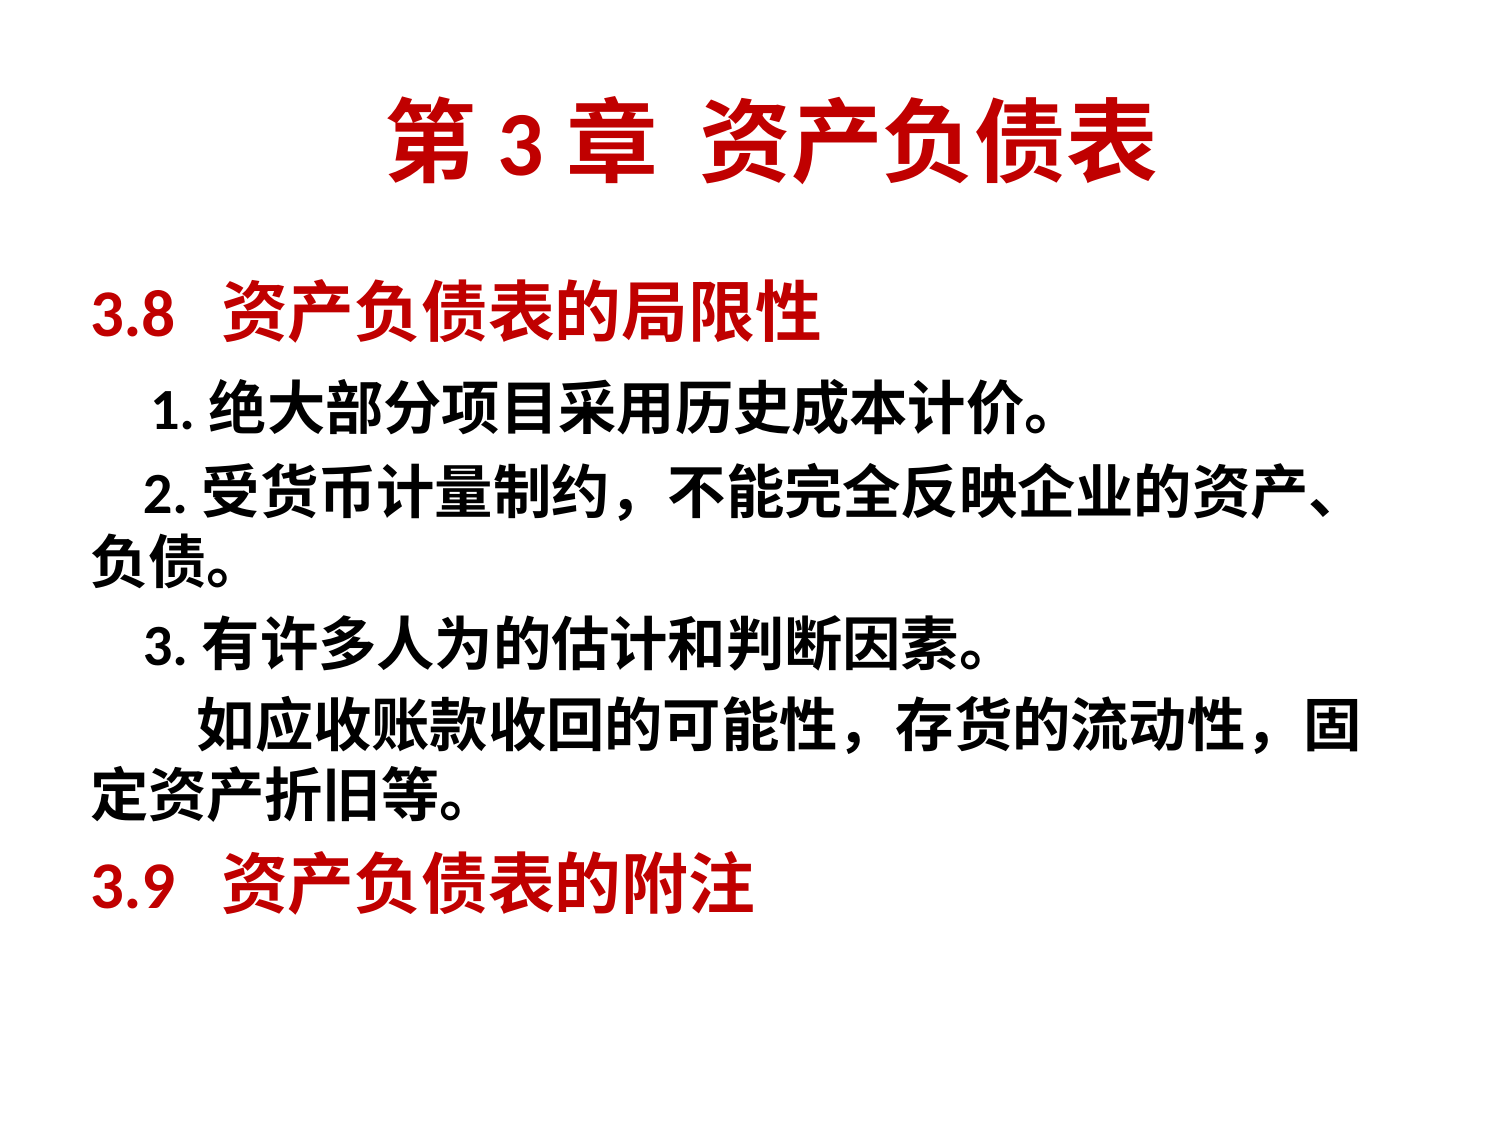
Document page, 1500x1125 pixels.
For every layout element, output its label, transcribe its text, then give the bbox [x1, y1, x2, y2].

list 3.8 资产负债表的局限性 1.绝大部分项目采用历史成本计价。 2.受货币计量制约，不能完全反映企业的资产、负债。 3.有许多人为的估计和判断因素。 如应收账款收回的可能性，存货的流动性，固定资产折旧等。 3.9 资产负债表的附注 [75, 262, 1425, 1005]
title 第3章 资产负债表 [75, 45, 1425, 233]
